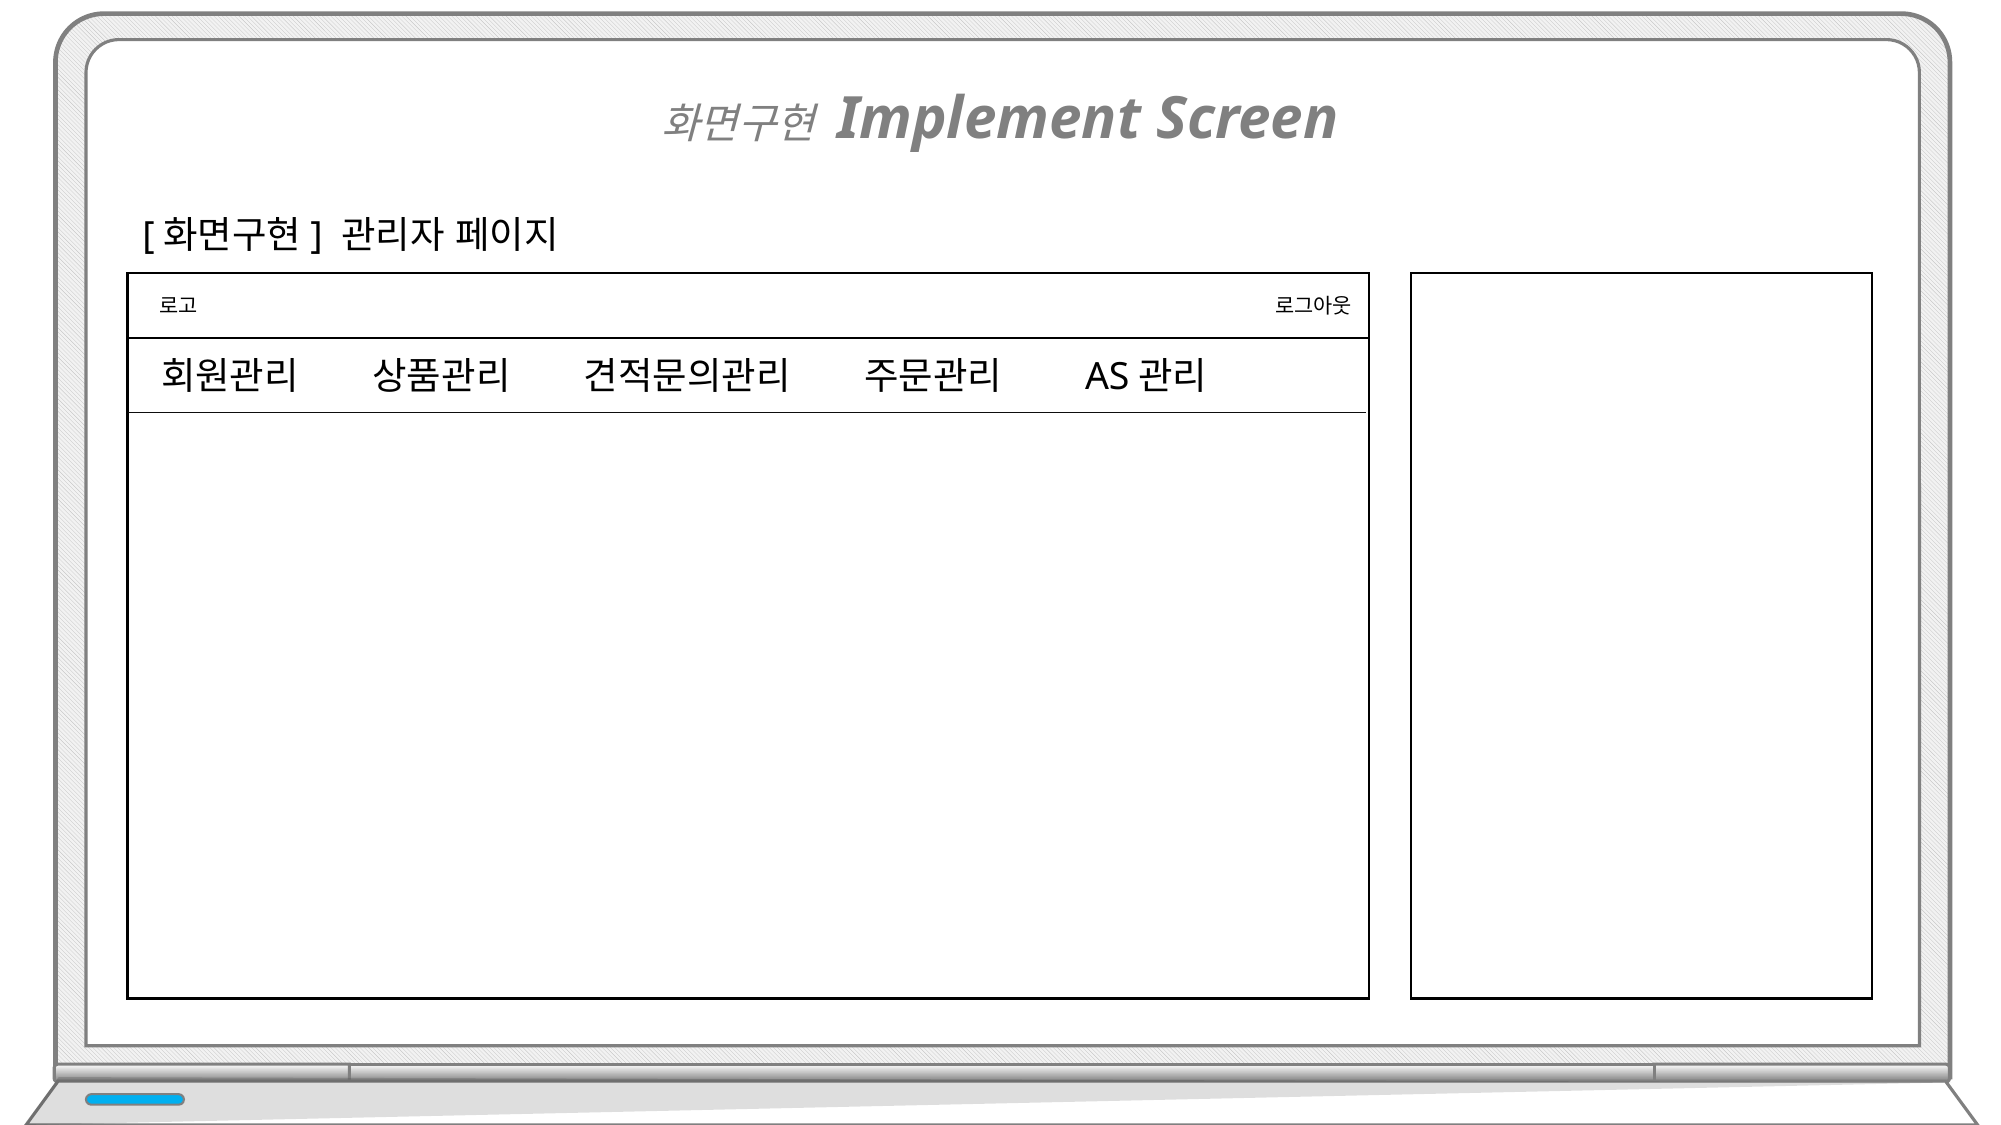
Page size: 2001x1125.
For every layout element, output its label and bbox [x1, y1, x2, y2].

text_box [24, 13, 1978, 1125]
